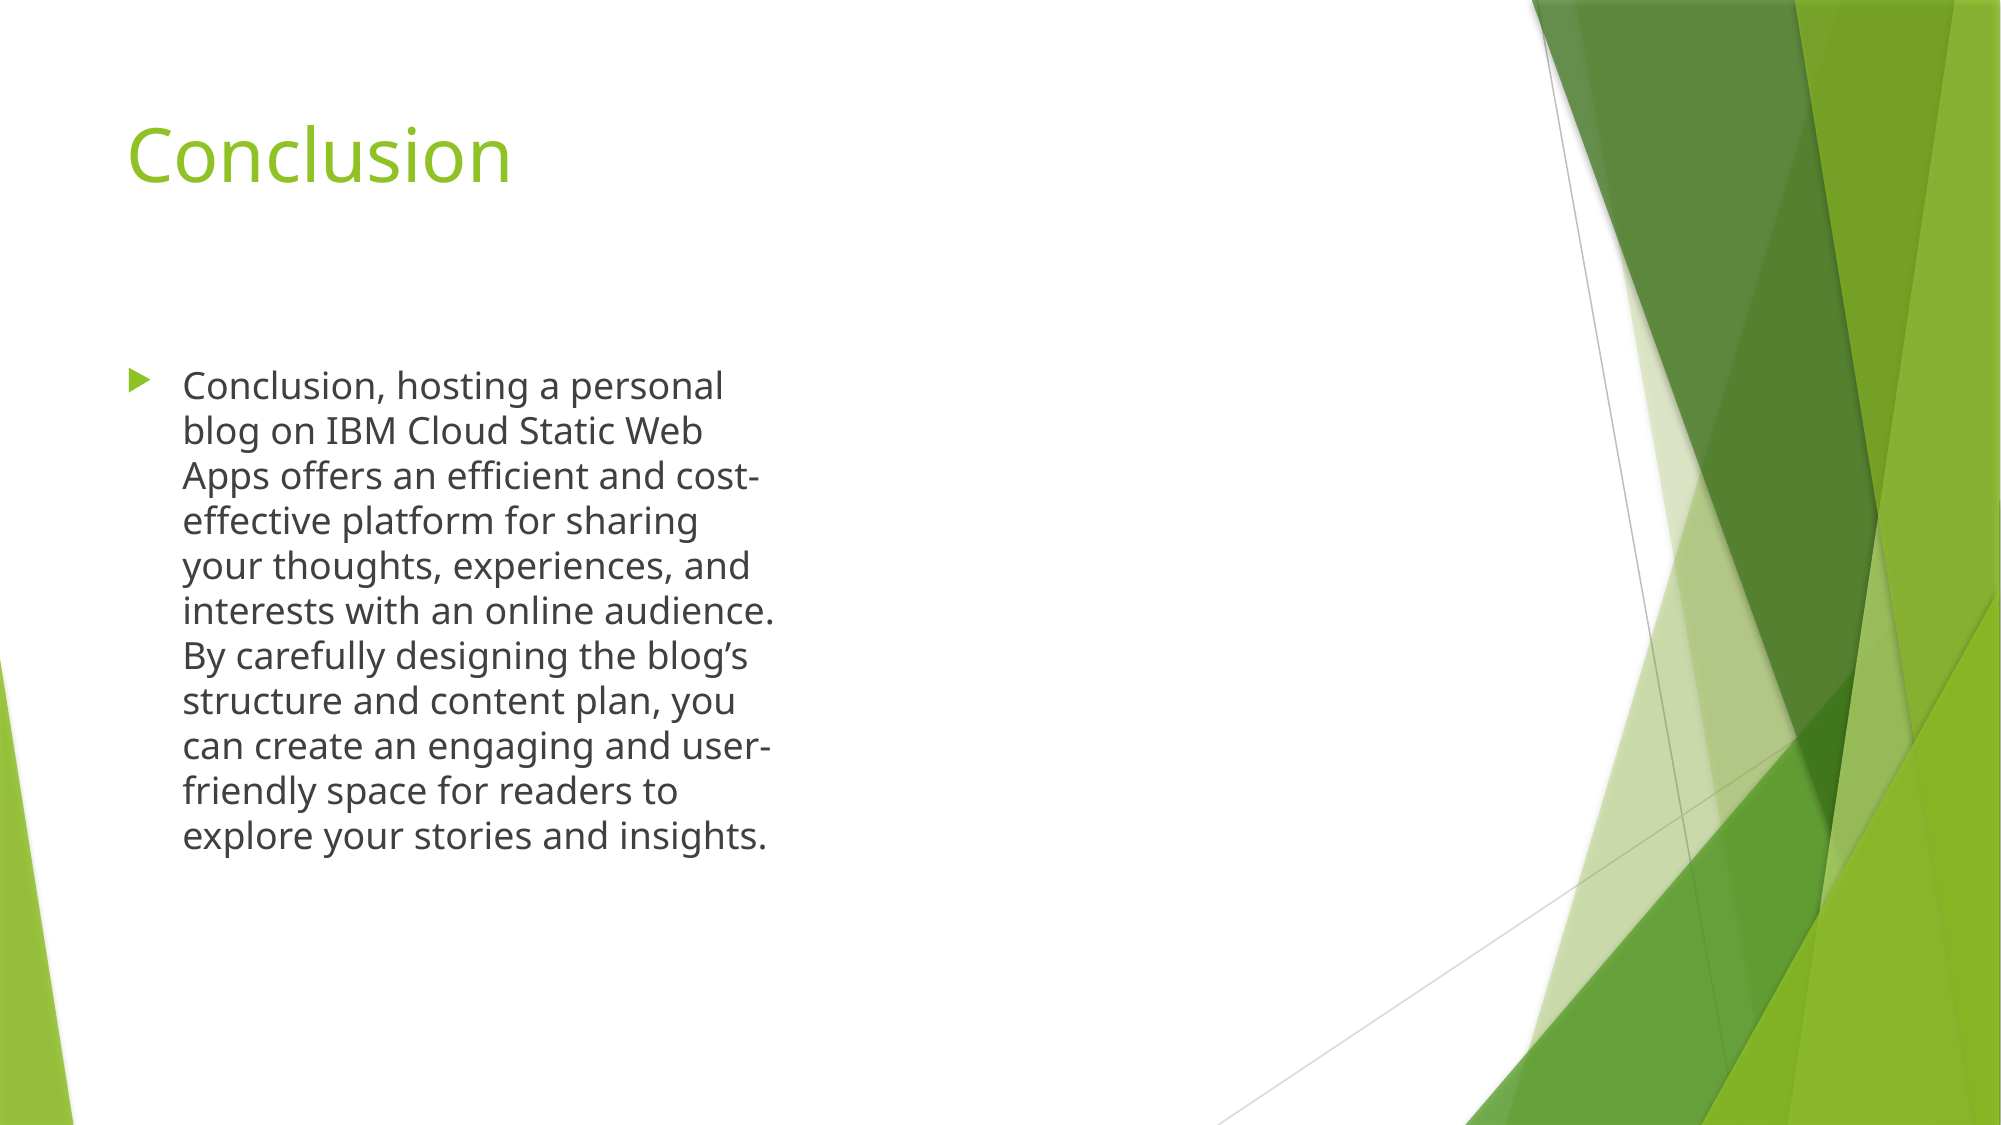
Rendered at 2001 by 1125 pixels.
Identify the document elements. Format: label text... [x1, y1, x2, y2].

title Conclusion [111, 99, 1522, 317]
list Conclusion, hosting a personal blog on IBM Cloud Static Web Apps offers an efficient and cost-effective platform for sharing your thoughts, experiences, and interests with an online audience. By carefully designing the blog’s structure and content plan, you can create an engaging and user-friendly space for readers to explore your stories and insights. [111, 354, 798, 992]
